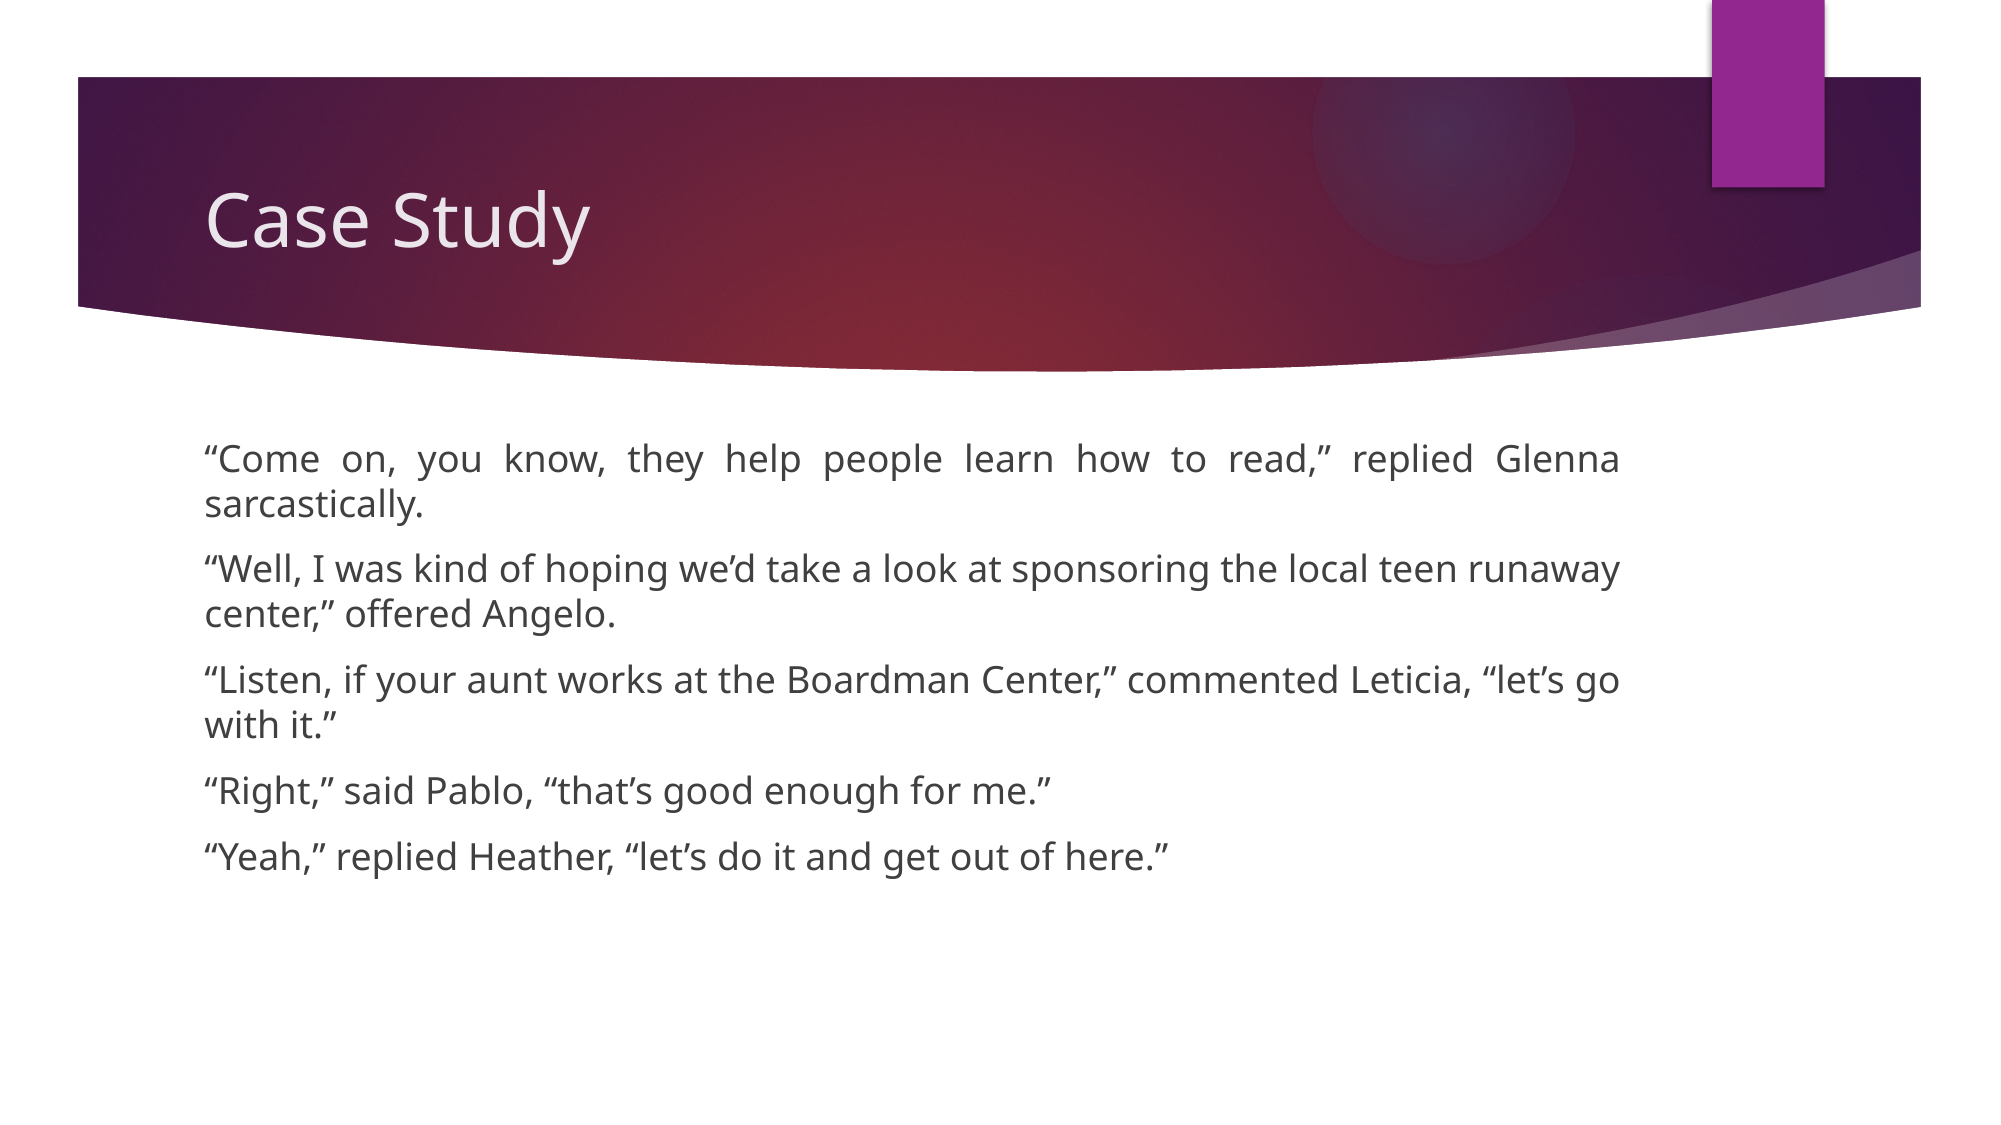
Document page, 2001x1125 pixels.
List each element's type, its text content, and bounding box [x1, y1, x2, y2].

list “Come on, you know, they help people learn how to read,” replied Glenna sarcastically. “Well, I was kind of hoping we’d take a look at sponsoring the local teen runaway center,” offered Angelo. “Listen, if your aunt works at the Boardman Center,” commented Leticia, “let’s go with it.” “Right,” said Pablo, “that’s good enough for me.” “Yeah,” replied Heather, “let’s do it and get out of here.” [189, 427, 1638, 988]
title Case Study [189, 159, 1627, 276]
